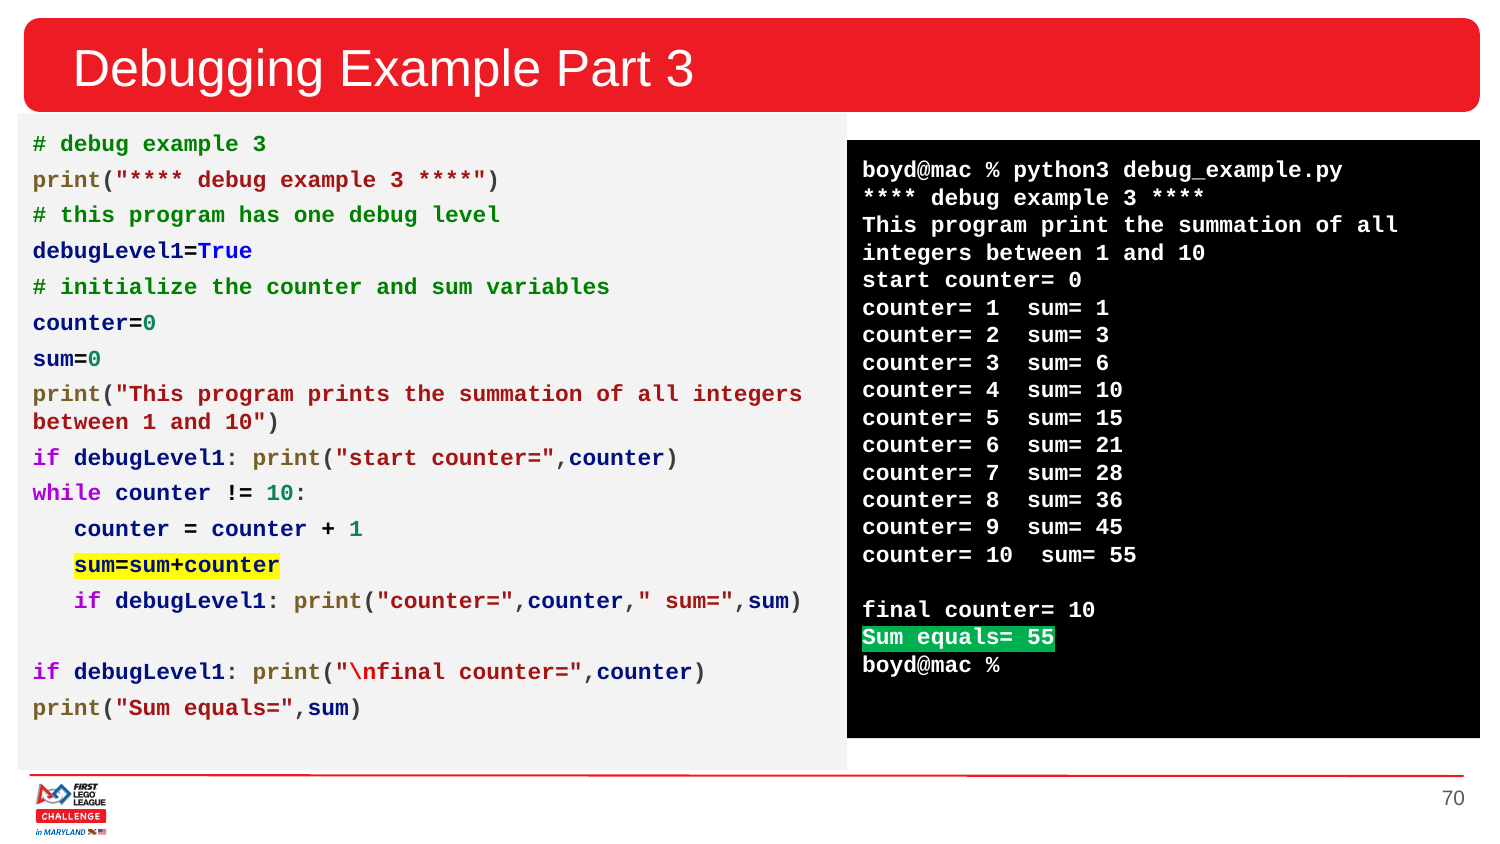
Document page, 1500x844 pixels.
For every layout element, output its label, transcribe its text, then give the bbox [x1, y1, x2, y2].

list boyd@mac % python3 debug_example.py **** debug example 3 **** This program print the summation of all integers between 1 and 10 start counter= 0 counter= 1 sum= 1 counter= 2 sum= 3 counter= 3 sum= 6 counter= 4 sum= 10 counter= 5 sum= 15 counter= 6 sum= 21 counter= 7 sum= 28 counter= 8 sum= 36 counter= 9 sum= 45 counter= 10 sum= 55 final counter= 10 Sum equals= 55 boyd@mac % [847, 140, 1480, 739]
list # debug example 3 print("**** debug example 3 ****") # this program has one debug level debugLevel1=True # initialize the counter and sum variables counter=0 sum=0 print("This program prints the summation of all integers between 1 and 10") if debugLevel1: print("start counter=",counter) while counter != 10: counter = counter + 1 sum=sum+counter if debugLevel1: print("counter=",counter," sum=",sum) if debugLevel1: print("\nfinal counter=",counter) print("Sum equals=",sum) [17, 113, 848, 770]
title Debugging Example Part 3 [57, 19, 1456, 114]
picture [24, 777, 118, 843]
slide_number 70 [1389, 764, 1480, 830]
